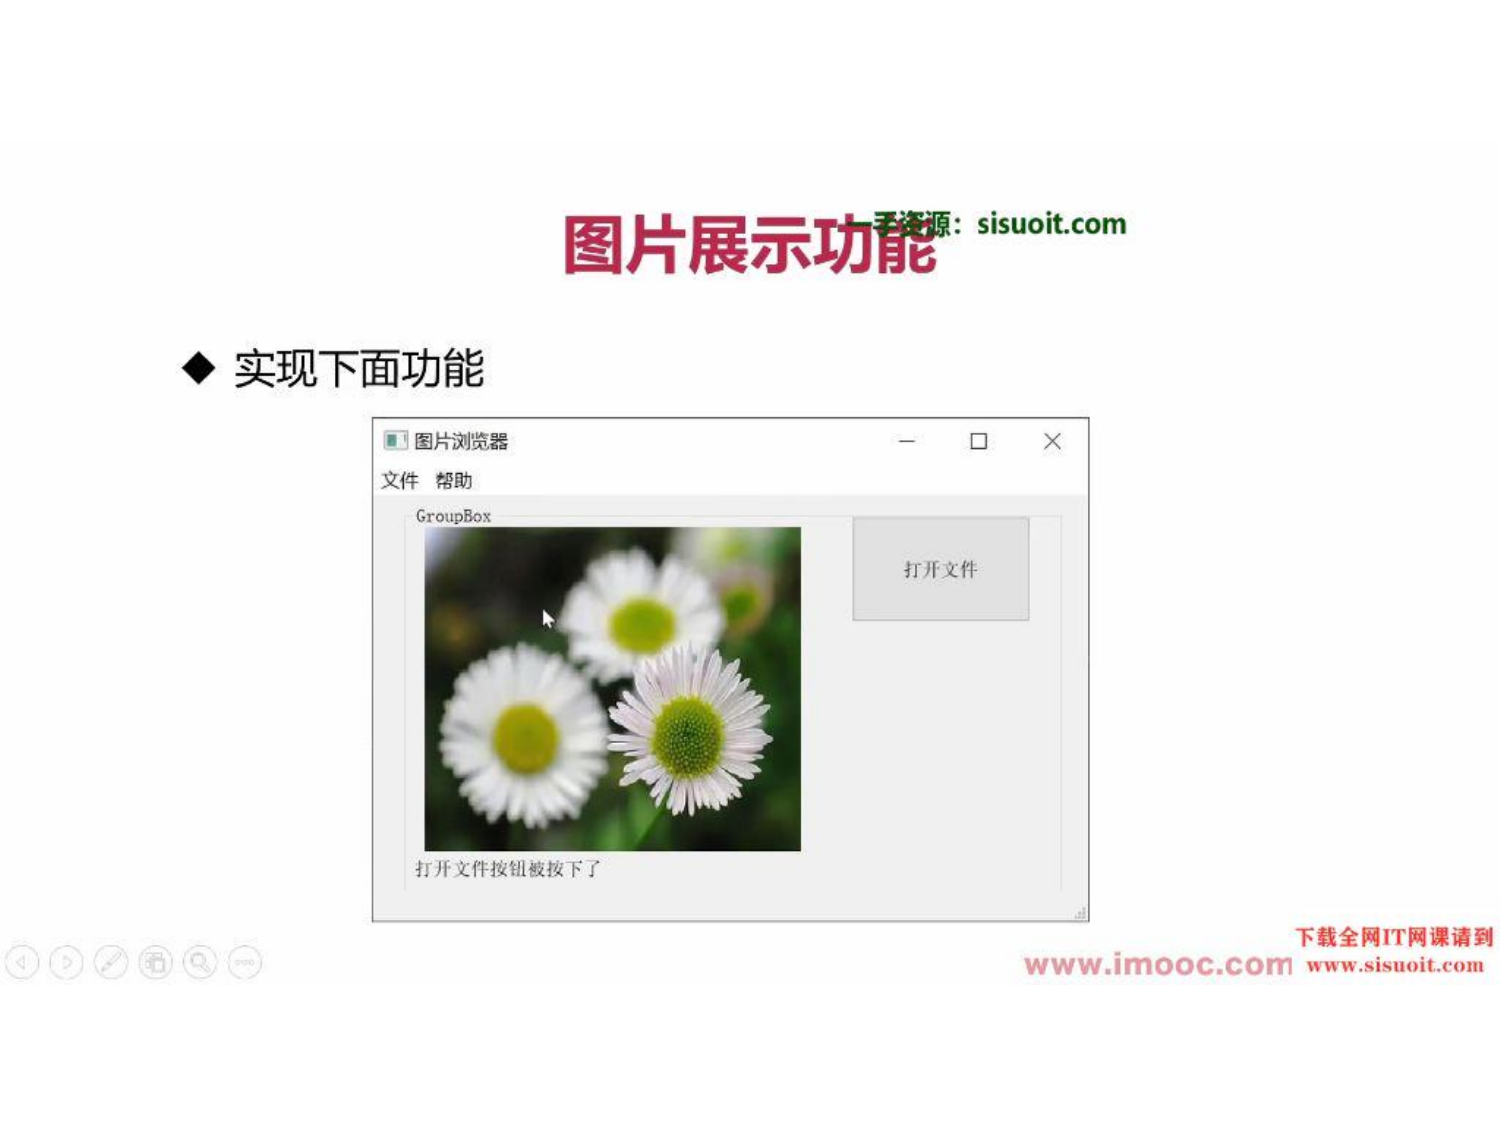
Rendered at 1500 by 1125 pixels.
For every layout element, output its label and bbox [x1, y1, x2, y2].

picture [0, 140, 1500, 985]
